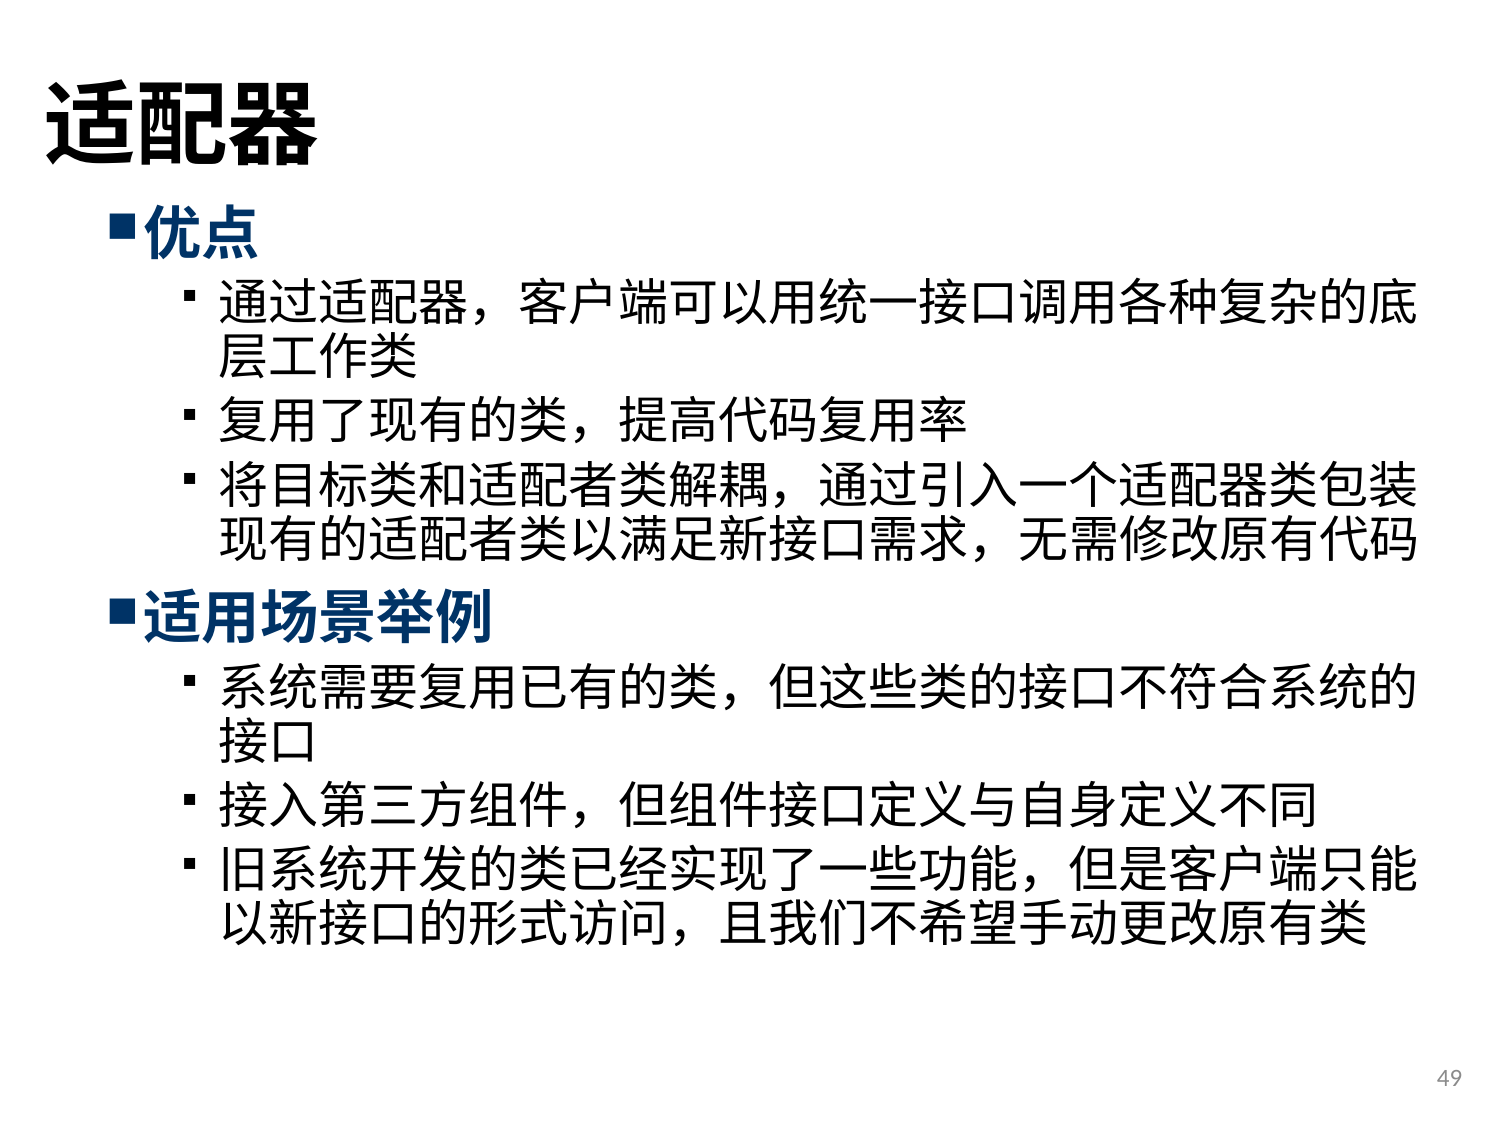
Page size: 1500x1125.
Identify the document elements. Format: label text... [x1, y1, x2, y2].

list 优点 通过适配器，客户端可以用统一接口调用各种复杂的底层工作类 复用了现有的类，提高代码复用率 将目标类和适配者类解耦，通过引入一个适配器类包装现有的适配者类以满足新接口需求，无需修改原有代码 适用场景举例 系统需要复用已有的类，但这些类的接口不符合系统的接口 接入第三方组件，但组件接口定义与自身定义不同 旧系统开发的类已经实现了一些功能，但是客户端只能以新接口的形式访问，且我们不希望手动更改原有类 [91, 196, 1447, 976]
slide_number 49 [1139, 1046, 1478, 1107]
title 适配器 [29, 19, 1324, 237]
